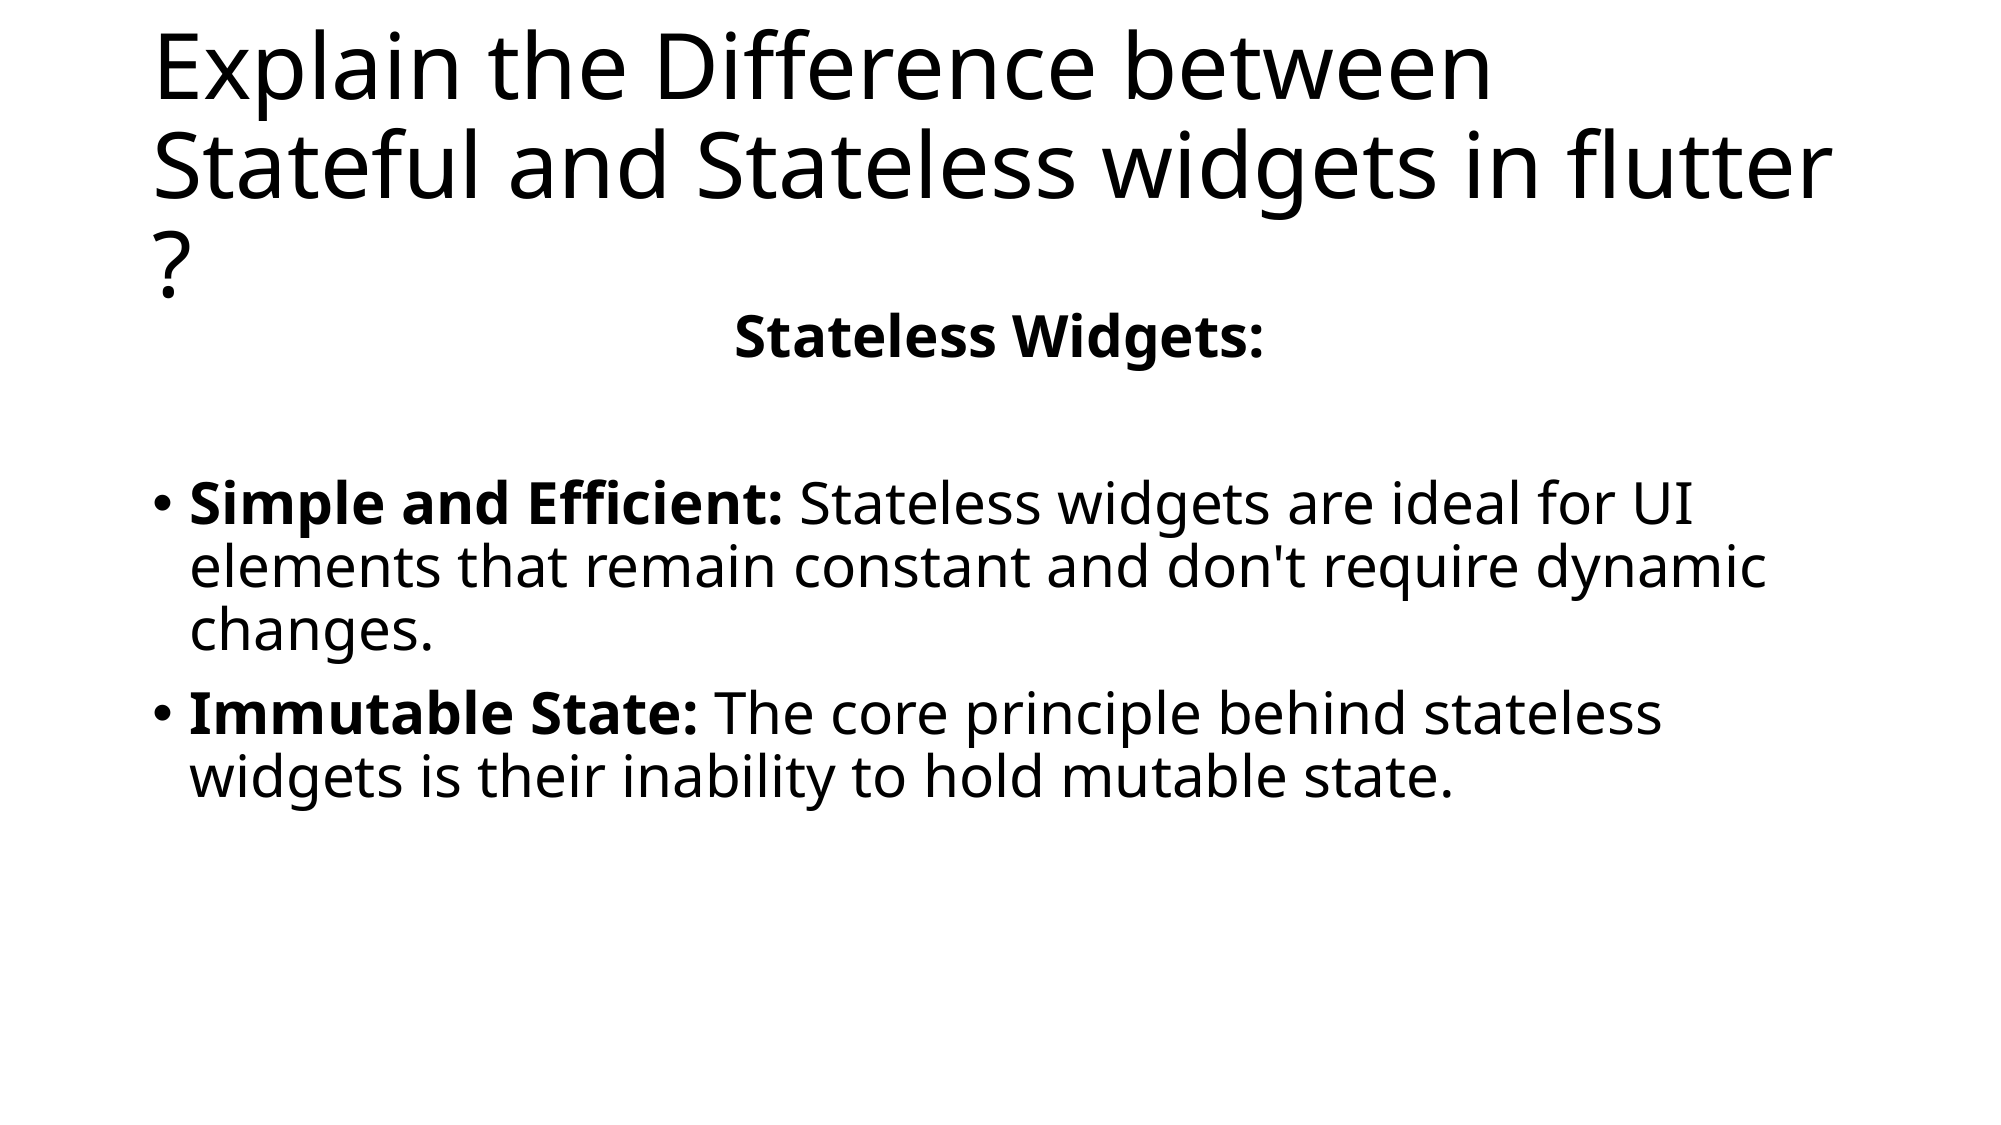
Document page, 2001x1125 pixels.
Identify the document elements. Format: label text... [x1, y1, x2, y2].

title Explain the Difference between Stateful and Stateless widgets in flutter ? [137, 59, 1863, 278]
list Stateless Widgets: Simple and Efficient: Stateless widgets are ideal for UI elements that remain constant and don't require dynamic changes. Immutable State: The core principle behind stateless widgets is their inability to hold mutable state. [137, 299, 1863, 1014]
